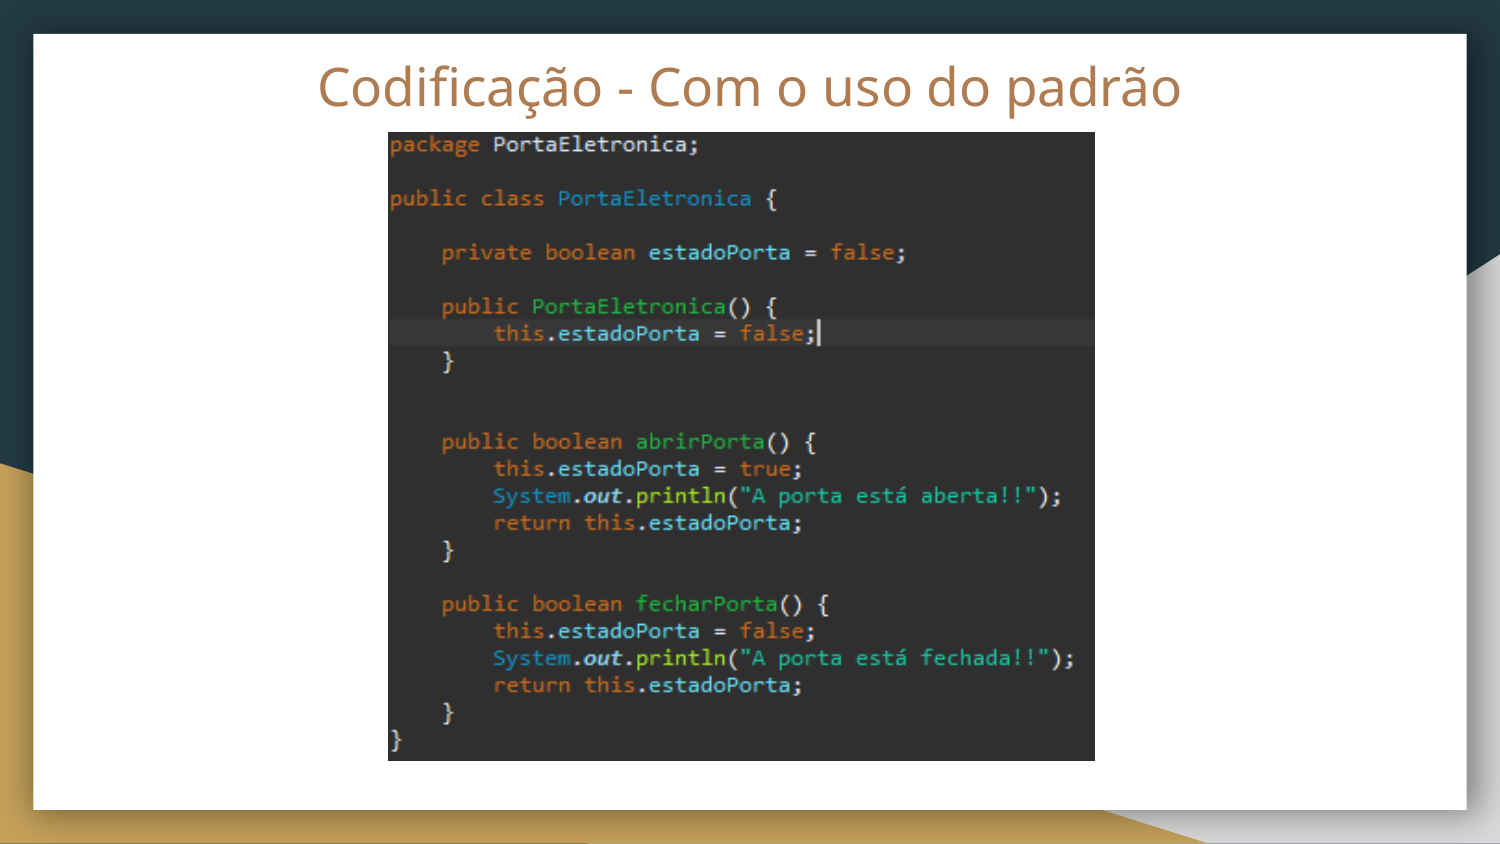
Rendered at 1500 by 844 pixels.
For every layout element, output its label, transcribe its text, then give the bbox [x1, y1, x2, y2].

picture [388, 132, 1095, 762]
title Codificação - Com o uso do padrão [51, 38, 1449, 133]
